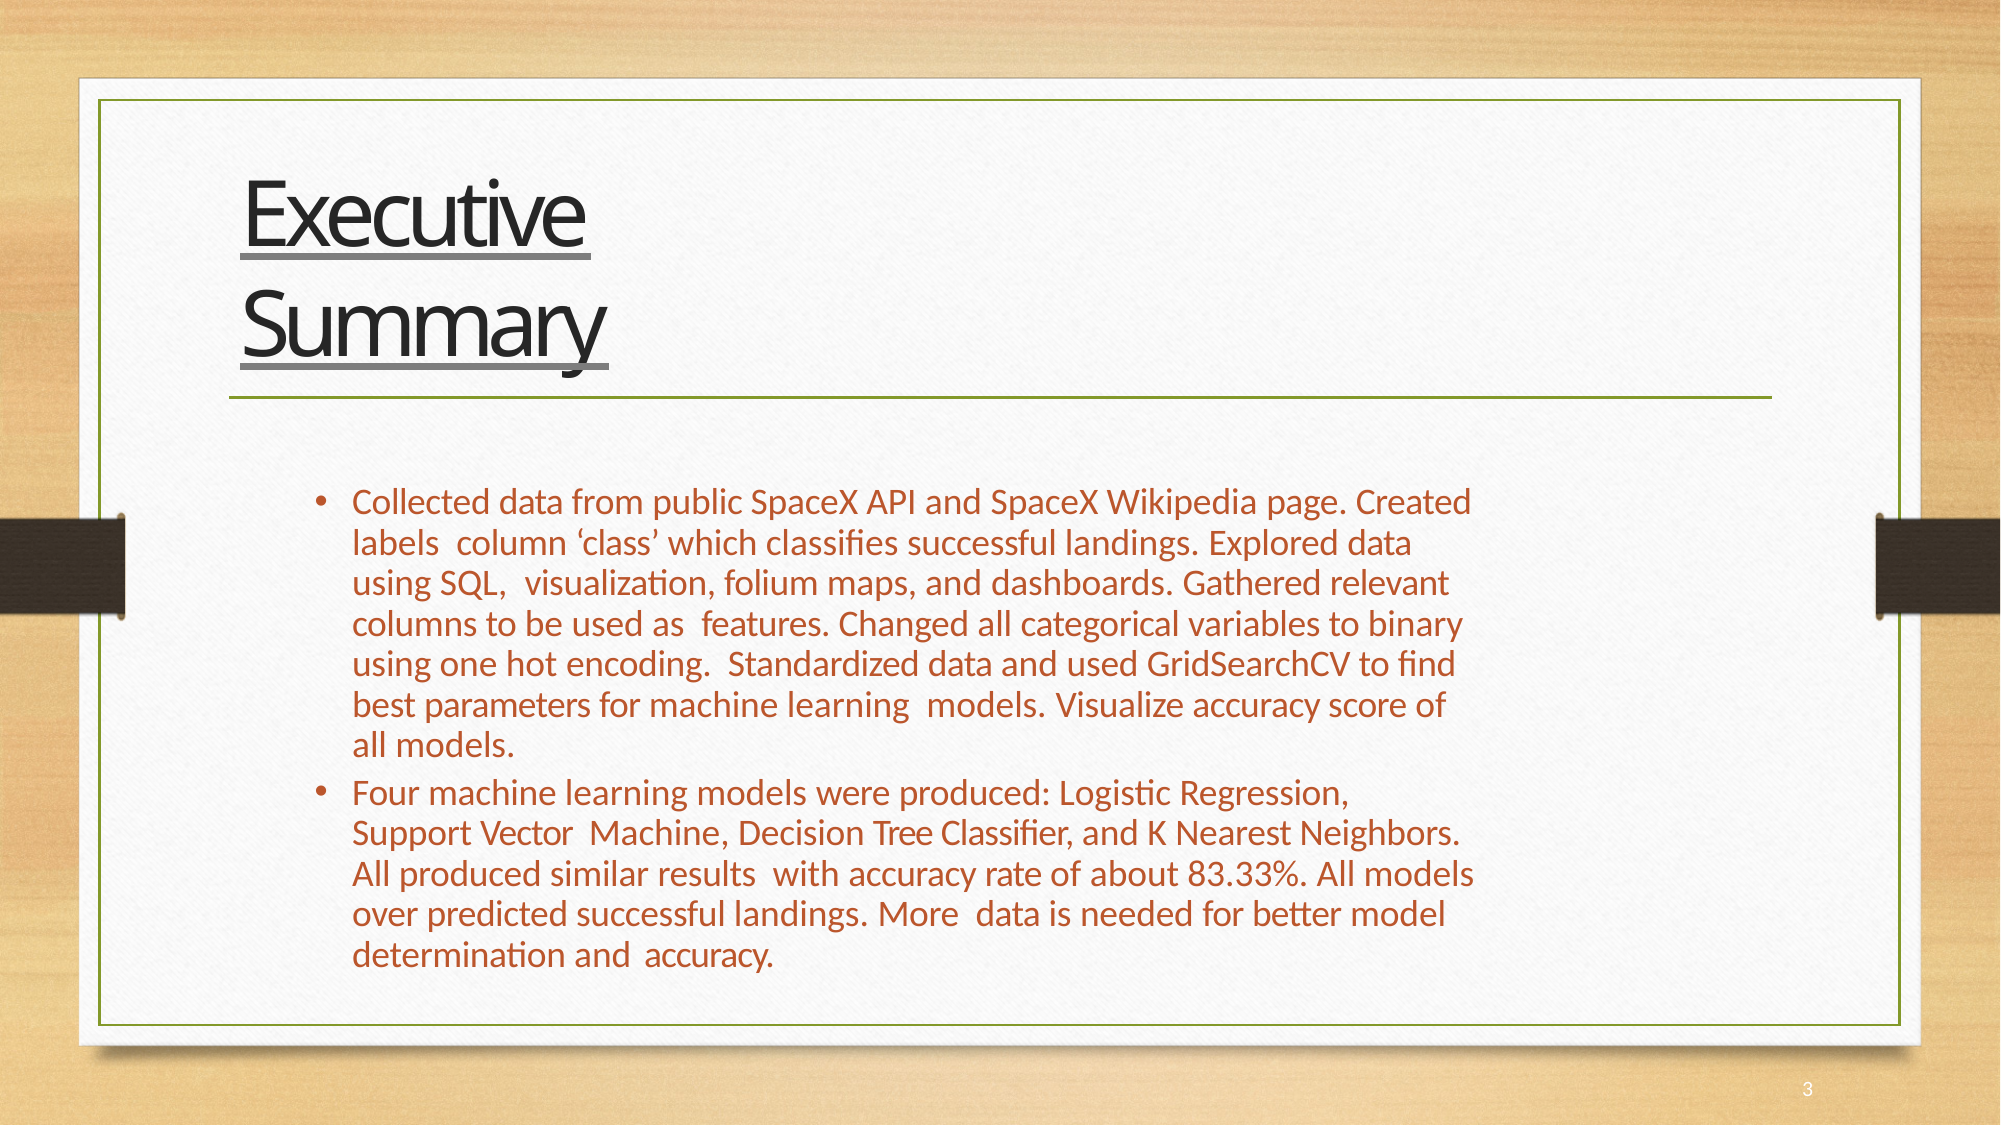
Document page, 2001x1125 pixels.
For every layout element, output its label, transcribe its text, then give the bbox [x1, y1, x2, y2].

title Executive Summary [212, 51, 1788, 485]
text_box 3 [1795, 1077, 1820, 1101]
text_box Collected data from public SpaceX API and SpaceX Wikipedia page. Created labels column ‘class’ which classifies successful landings. Explored data using SQL, visualization, folium maps, and dashboards. Gathered relevant columns to be used as features. Changed all categorical variables to binary using one hot encoding. Standardized data and used GridSearchCV to find best parameters for machine learning models. Visualize accuracy score of all models. Four machine learning models were produced: Logistic Regression, Support Vector Machine, Decision Tree Classifier, and K Nearest Neighbors. All produced similar results with accuracy rate of about 83.33%. All models over predicted successful landings. More data is needed for better model determination and accuracy. [312, 474, 1500, 976]
picture [0, 0, 2001, 1125]
